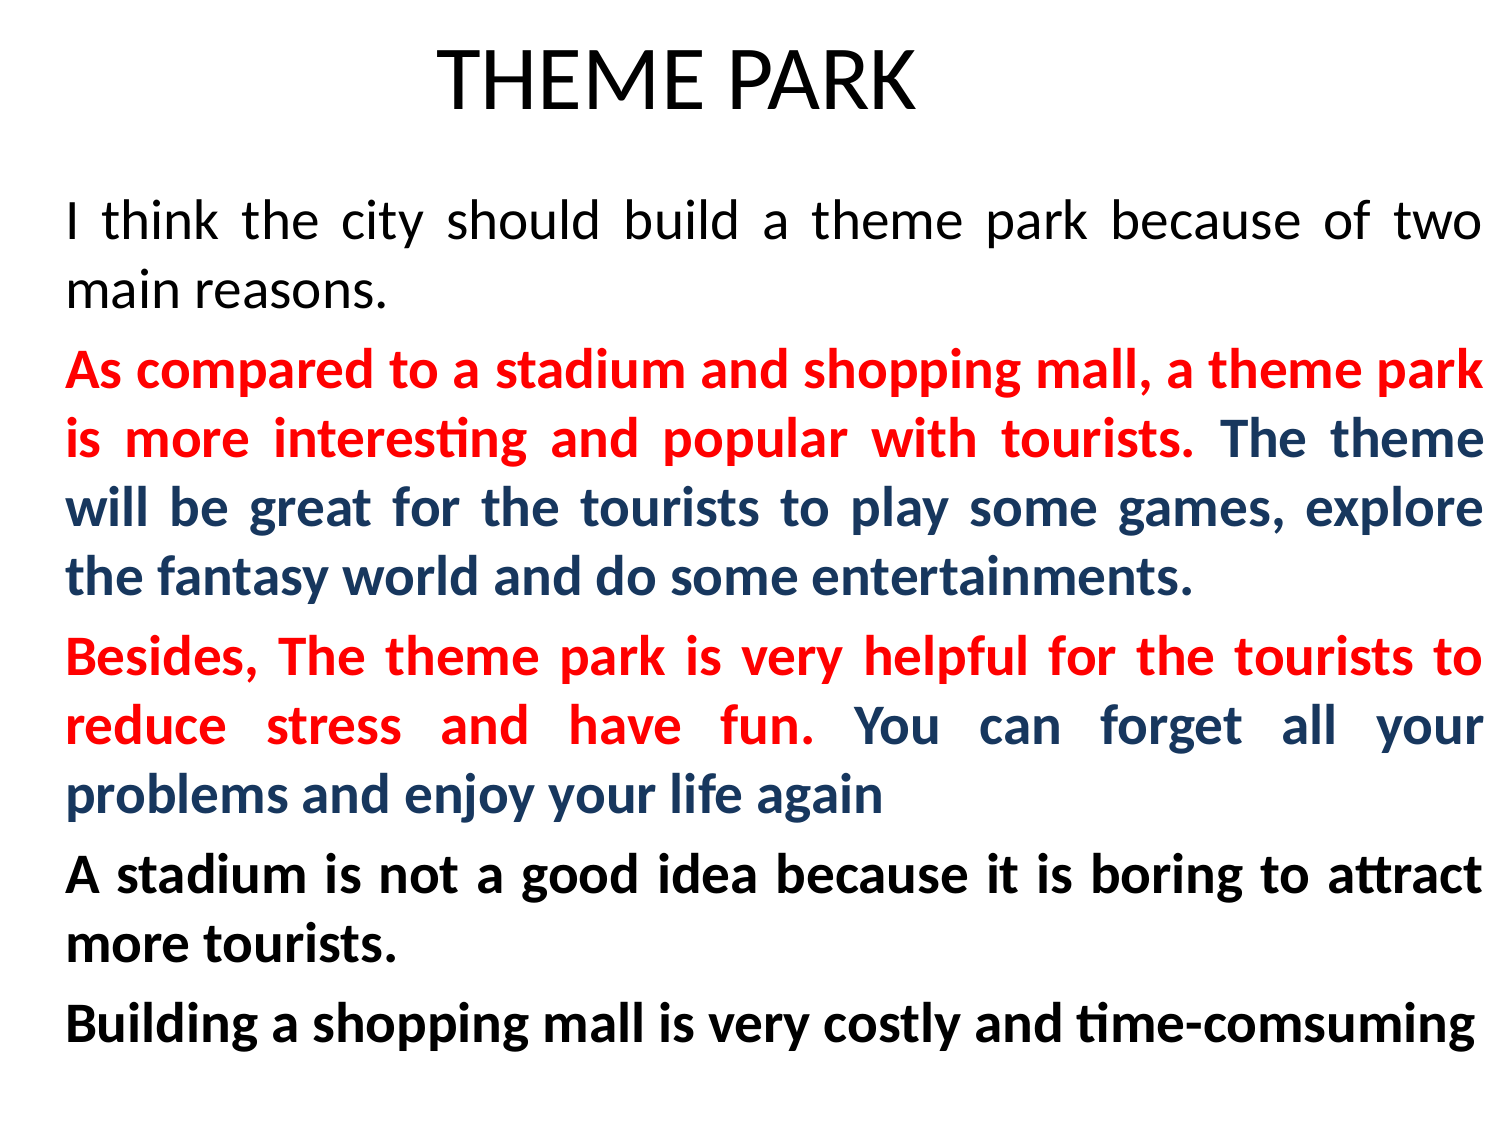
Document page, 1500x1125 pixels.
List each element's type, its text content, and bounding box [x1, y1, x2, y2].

list I think the city should build a theme park because of two main reasons. As compared to a stadium and shopping mall, a theme park is more interesting and popular with tourists. The theme will be great for the tourists to play some games, explore the fantasy world and do some entertainments. Besides, The theme park is very helpful for the tourists to reduce stress and have fun. You can forget all your problems and enjoy your life again A stadium is not a good idea because it is boring to attract more tourists. Building a shopping mall is very costly and time-comsuming [50, 174, 1500, 1125]
title THEME PARK [0, 0, 1375, 150]
